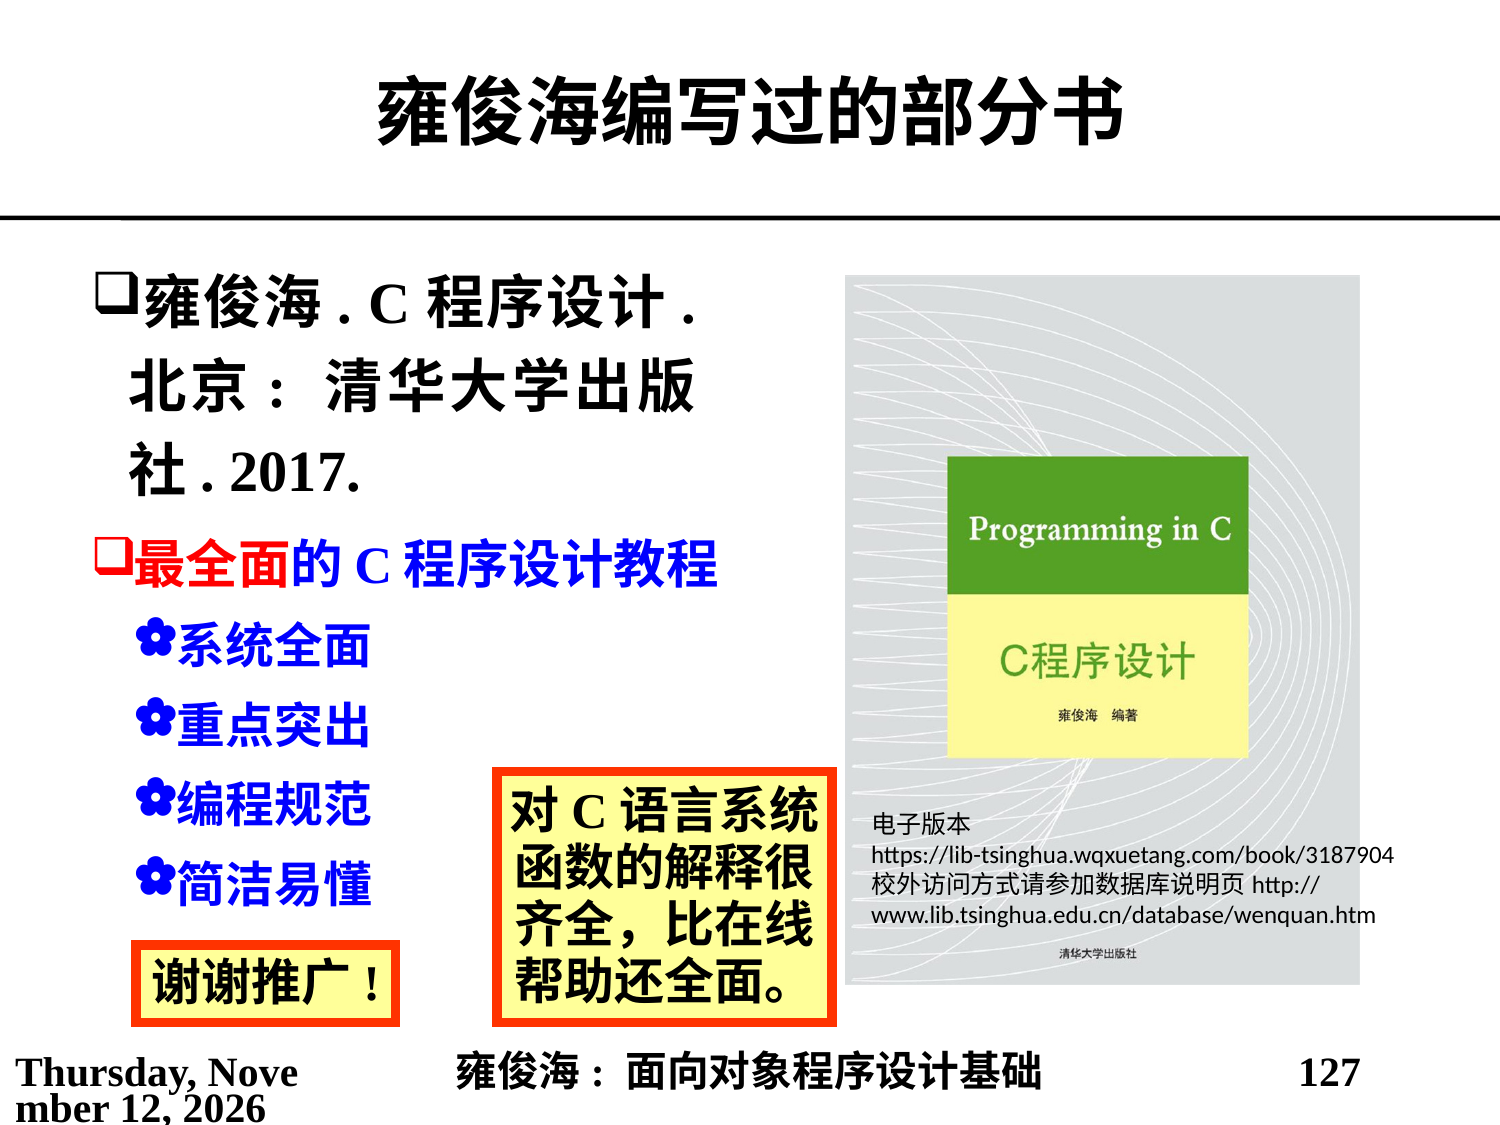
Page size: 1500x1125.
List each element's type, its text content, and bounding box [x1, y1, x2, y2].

list 雍俊海. C程序设计. 北京: 清华大学出版社. 2017. [75, 243, 711, 510]
text_box 最全面的C程序设计教程 系统全面 重点突出 编程规范 简洁易懂 [75, 510, 806, 925]
picture [845, 275, 1360, 985]
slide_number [0, 1042, 337, 1103]
text_box 对C语言系统函数的解释很齐全，比在线帮助还全面。 [496, 771, 832, 1023]
slide_number 127 [1161, 1042, 1499, 1103]
footer 雍俊海: 面向对象程序设计基础 [337, 1042, 1161, 1103]
text_box 电子版本 https://lib-tsinghua.wqxuetang.com/book/3187904 校外访问方式请参加数据库说明页http://www.lib.tsinghua.edu.cn/database/wenquan.htm [1360, 801, 1482, 937]
text_box 谢谢推广! [135, 945, 396, 1023]
title 雍俊海编写过的部分书 [0, 0, 1500, 217]
